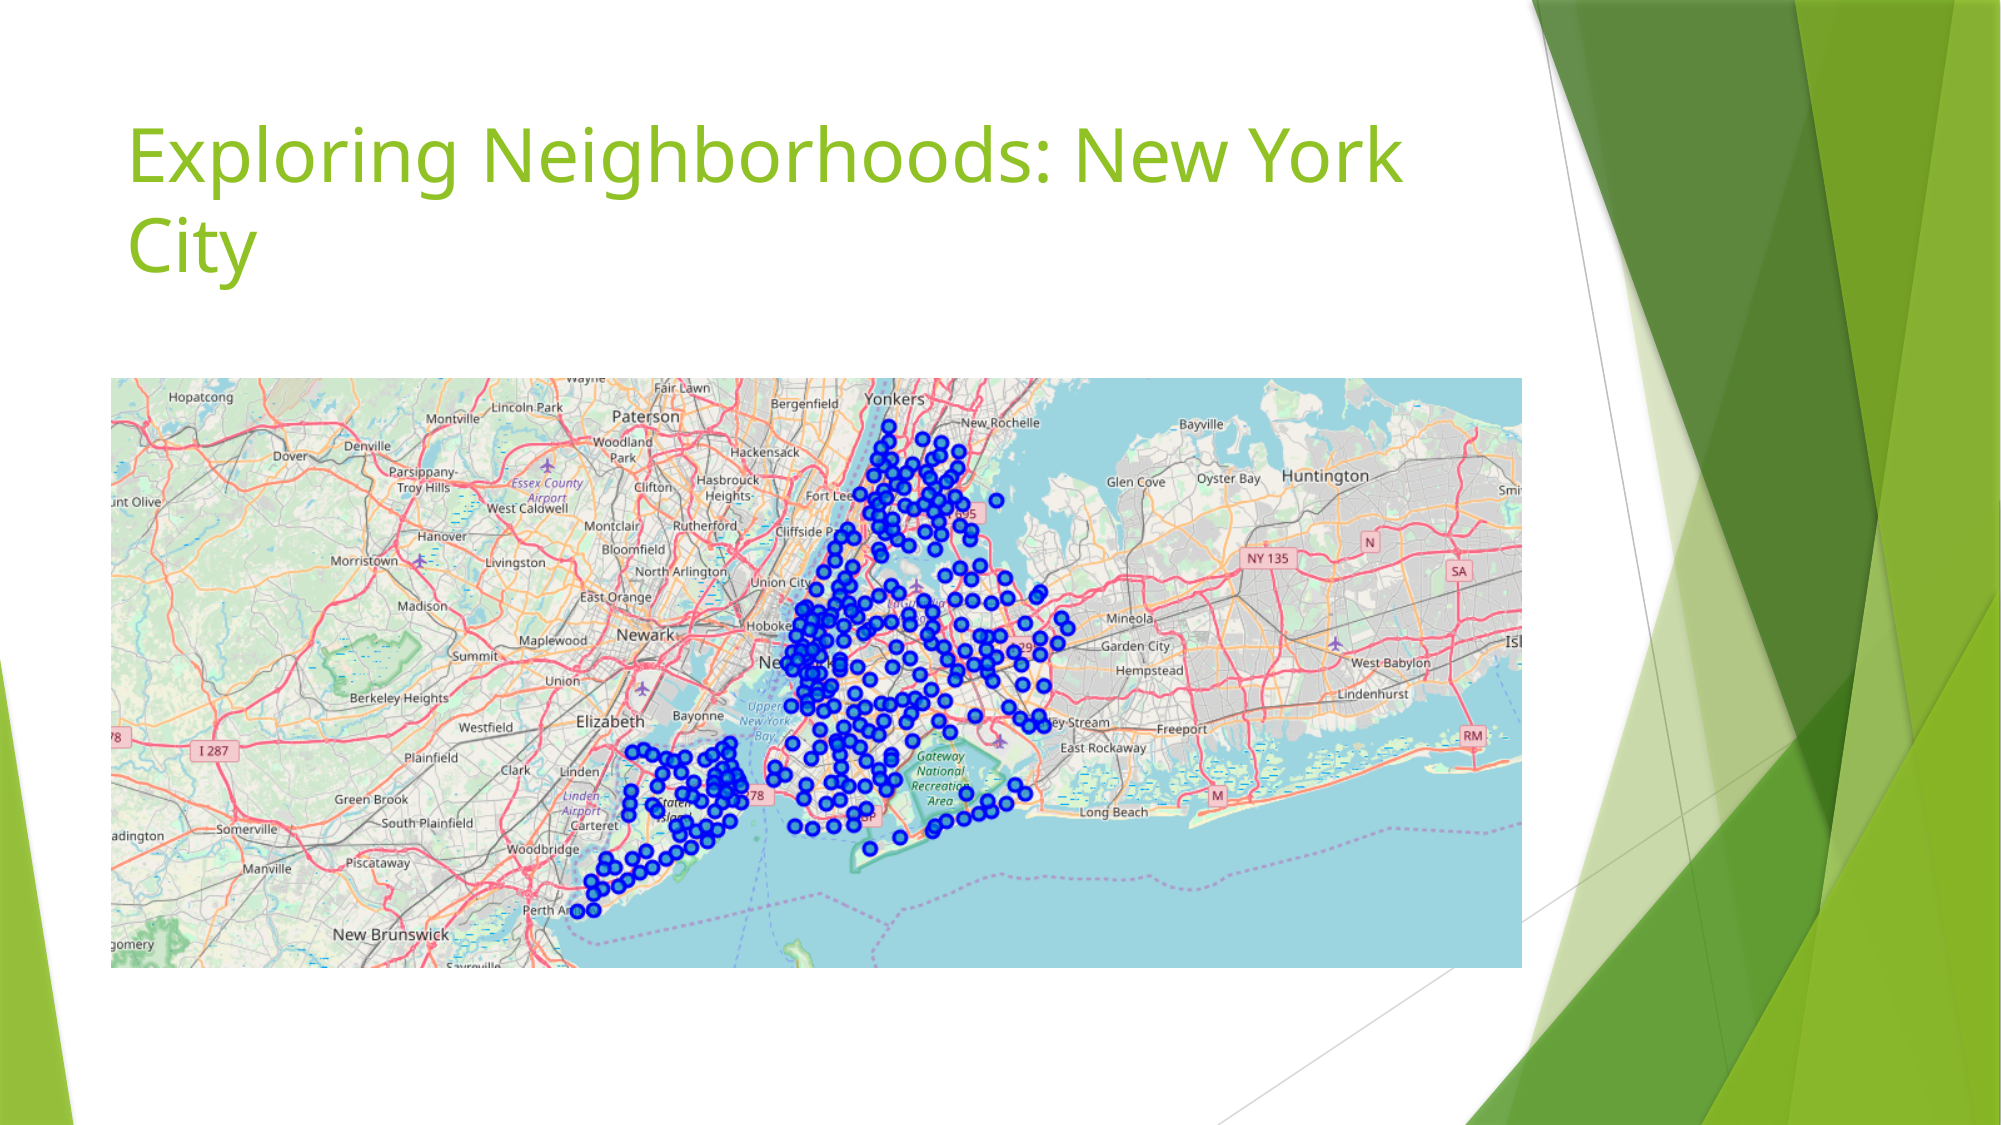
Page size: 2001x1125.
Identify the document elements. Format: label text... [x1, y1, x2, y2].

title Exploring Neighborhoods: New York City [111, 99, 1522, 317]
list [110, 377, 1522, 968]
